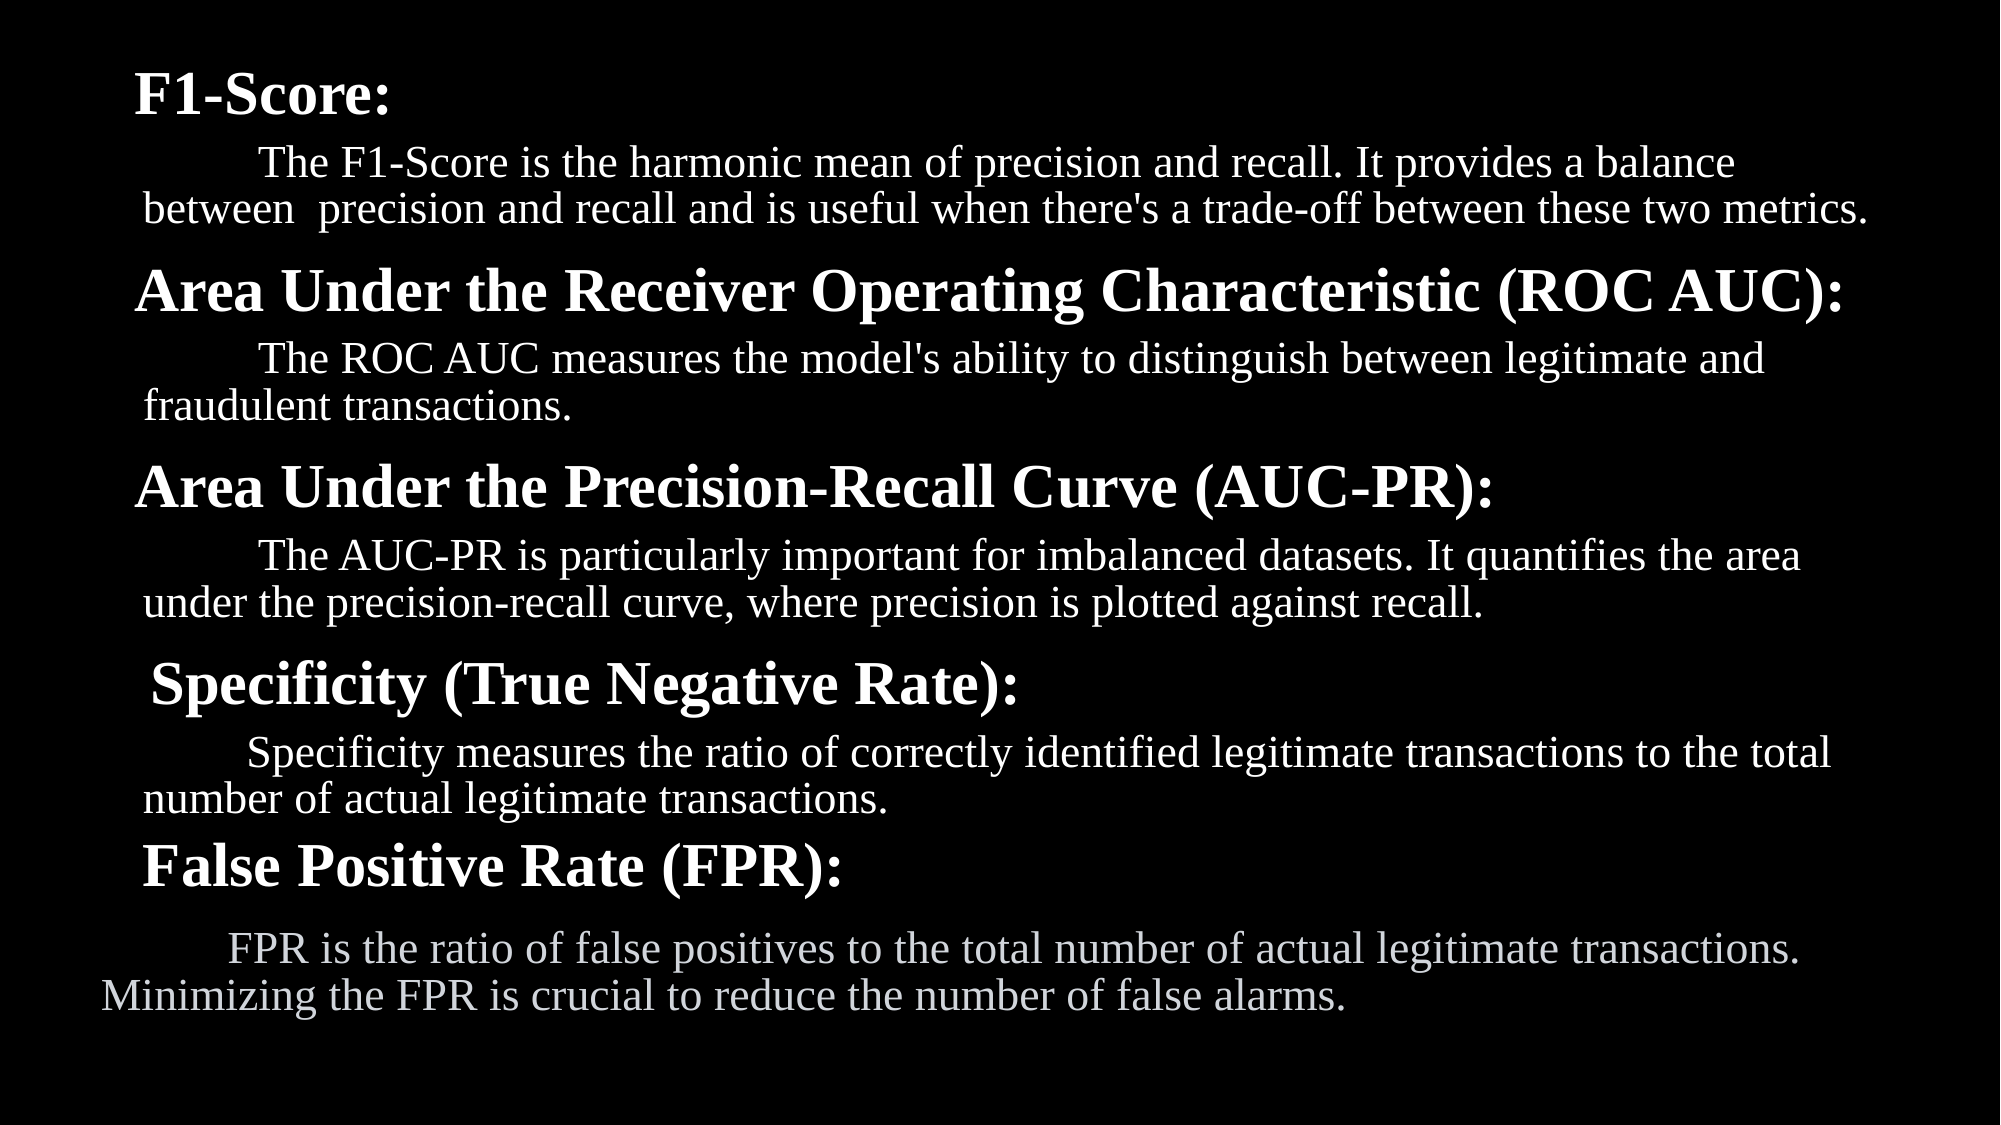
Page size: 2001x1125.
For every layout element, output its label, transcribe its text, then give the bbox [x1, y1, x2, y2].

list F1-Score: The F1-Score is the harmonic mean of precision and recall. It provides a balance between precision and recall and is useful when there's a trade-off between these two metrics. Area Under the Receiver Operating Characteristic (ROC AUC): The ROC AUC measures the model's ability to distinguish between legitimate and fraudulent transactions. Area Under the Precision-Recall Curve (AUC-PR): The AUC-PR is particularly important for imbalanced datasets. It quantifies the area under the precision-recall curve, where precision is plotted against recall. Specificity (True Negative Rate): Specificity measures the ratio of correctly identified legitimate transactions to the total number of actual legitimate transactions. False Positive Rate (FPR): FPR is the ratio of false positives to the total number of actual legitimate transactions. Minimizing the FPR is crucial to reduce the number of false alarms. [70, 56, 1904, 1083]
